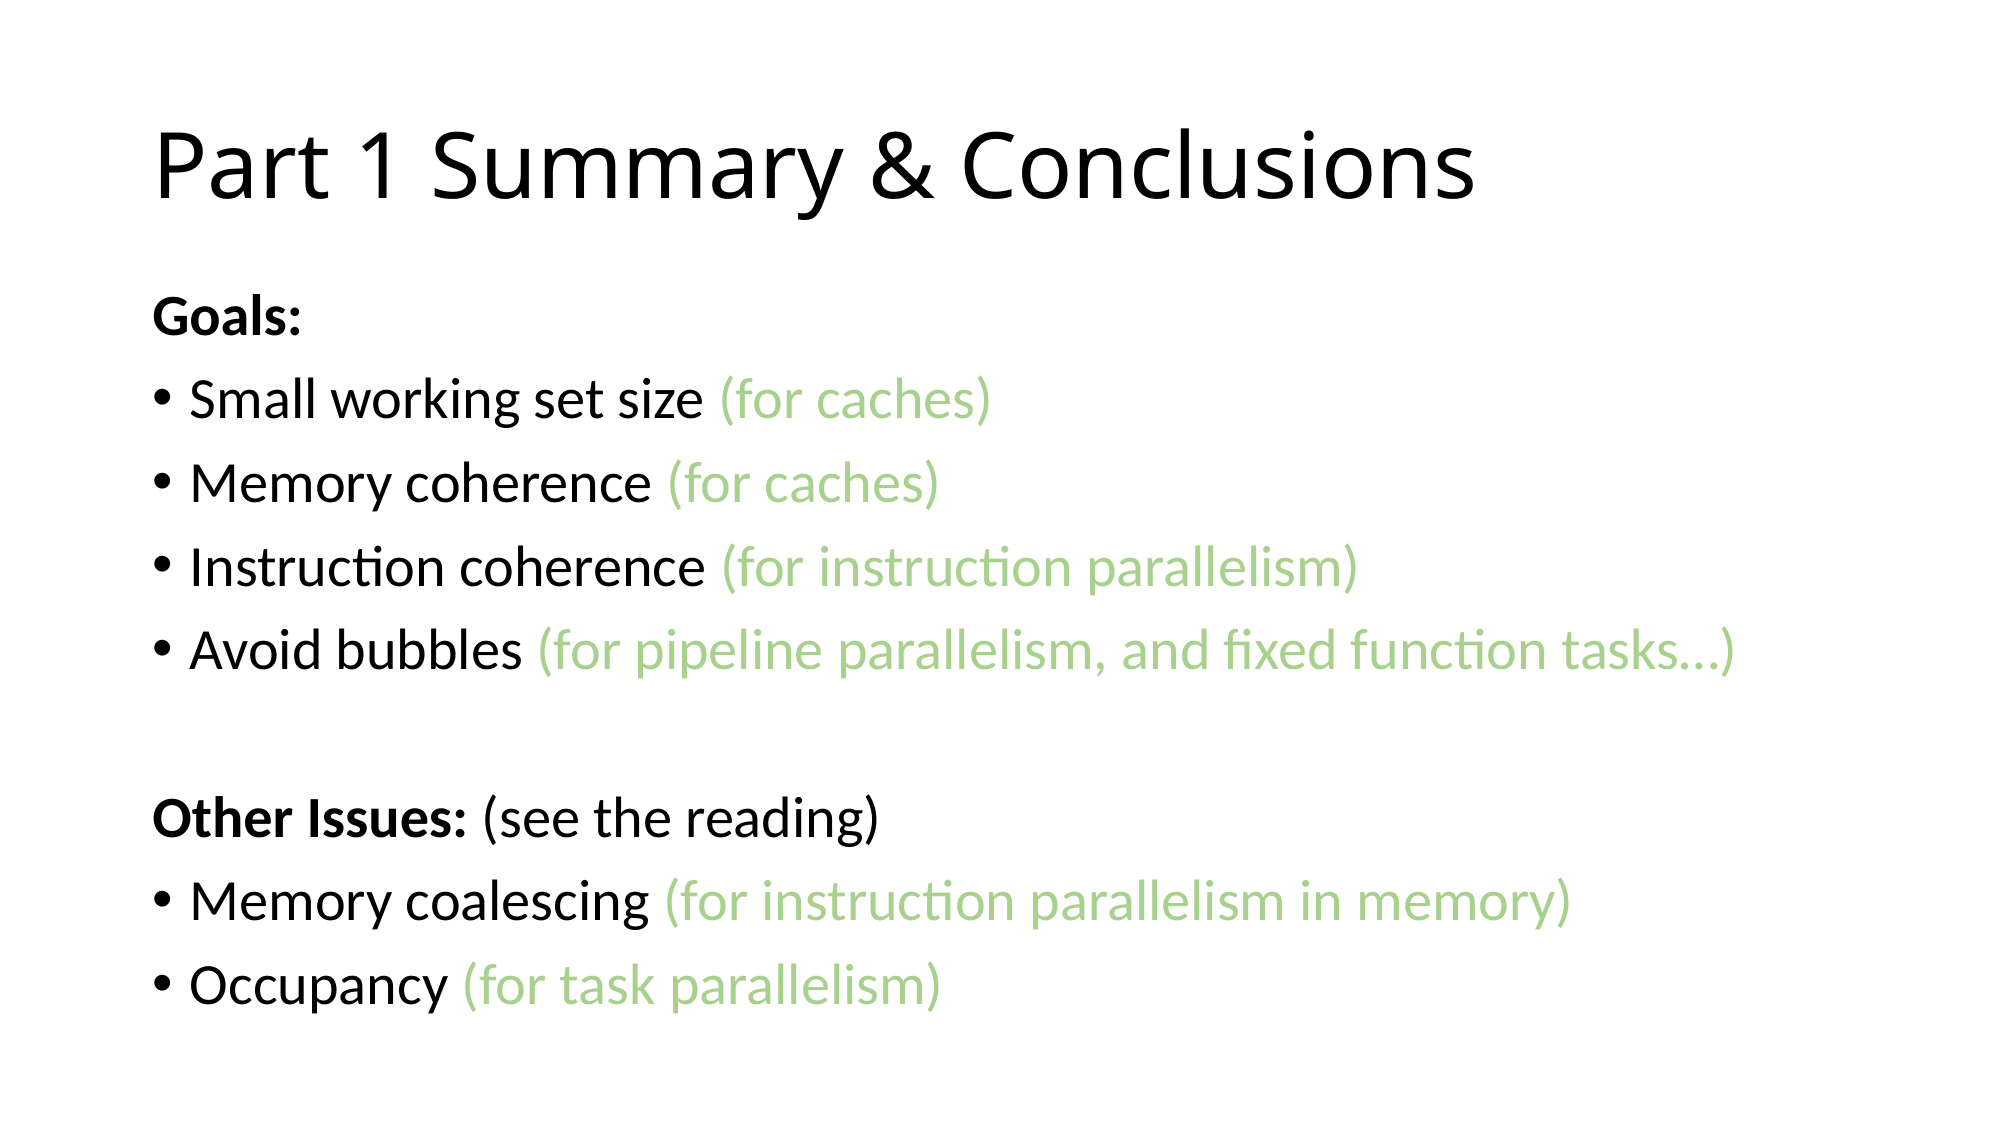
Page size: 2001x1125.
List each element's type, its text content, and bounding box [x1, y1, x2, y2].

list Goals: Small working set size (for caches) Memory coherence (for caches) Instruction coherence (for instruction parallelism) Avoid bubbles (for pipeline parallelism, and fixed function tasks…) Other Issues: (see the reading) Memory coalescing (for instruction parallelism in memory) Occupancy (for task parallelism) [137, 277, 1863, 1048]
title Part 1 Summary & Conclusions [137, 59, 1863, 277]
